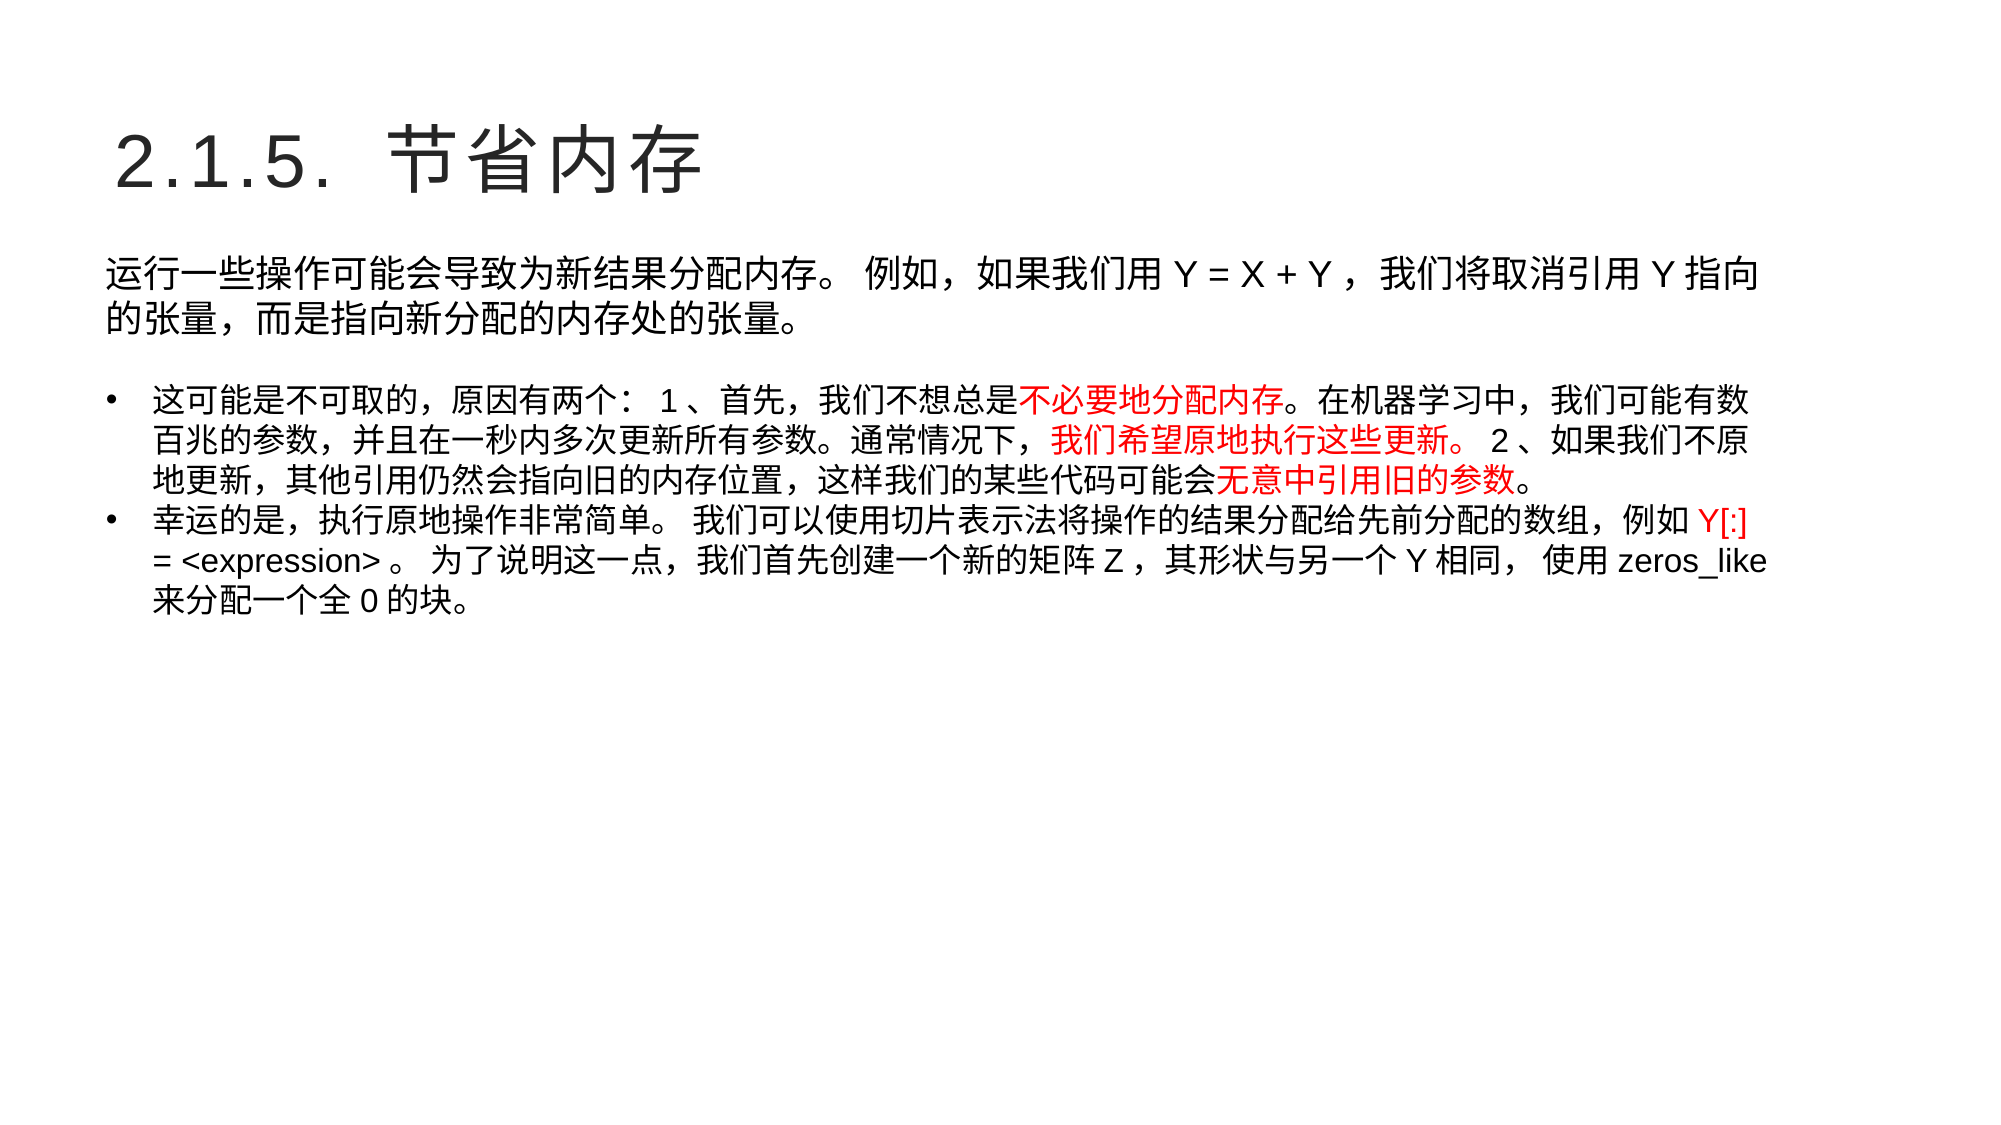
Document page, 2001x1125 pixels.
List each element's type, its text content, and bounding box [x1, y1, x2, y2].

text_box 这可能是不可取的，原因有两个：1、首先，我们不想总是不必要地分配内存。在机器学习中，我们可能有数百兆的参数，并且在一秒内多次更新所有参数。通常情况下，我们希望原地执行这些更新。2、如果我们不原地更新，其他引用仍然会指向旧的内存位置，这样我们的某些代码可能会无意中引用旧的参数。 幸运的是，执行原地操作非常简单。 我们可以使用切片表示法将操作的结果分配给先前分配的数组，例如Y[:] = <expression>。 为了说明这一点，我们首先创建一个新的矩阵Z，其形状与另一个Y相同， 使用zeros_like来分配一个全0的块。 [91, 372, 1784, 638]
text_box 运行一些操作可能会导致为新结果分配内存。 例如，如果我们用Y = X + Y，我们将取消引用Y指向的张量，而是指向新分配的内存处的张量。 [91, 242, 1784, 372]
title 2.1.5. 节省内存 [99, 99, 1900, 216]
